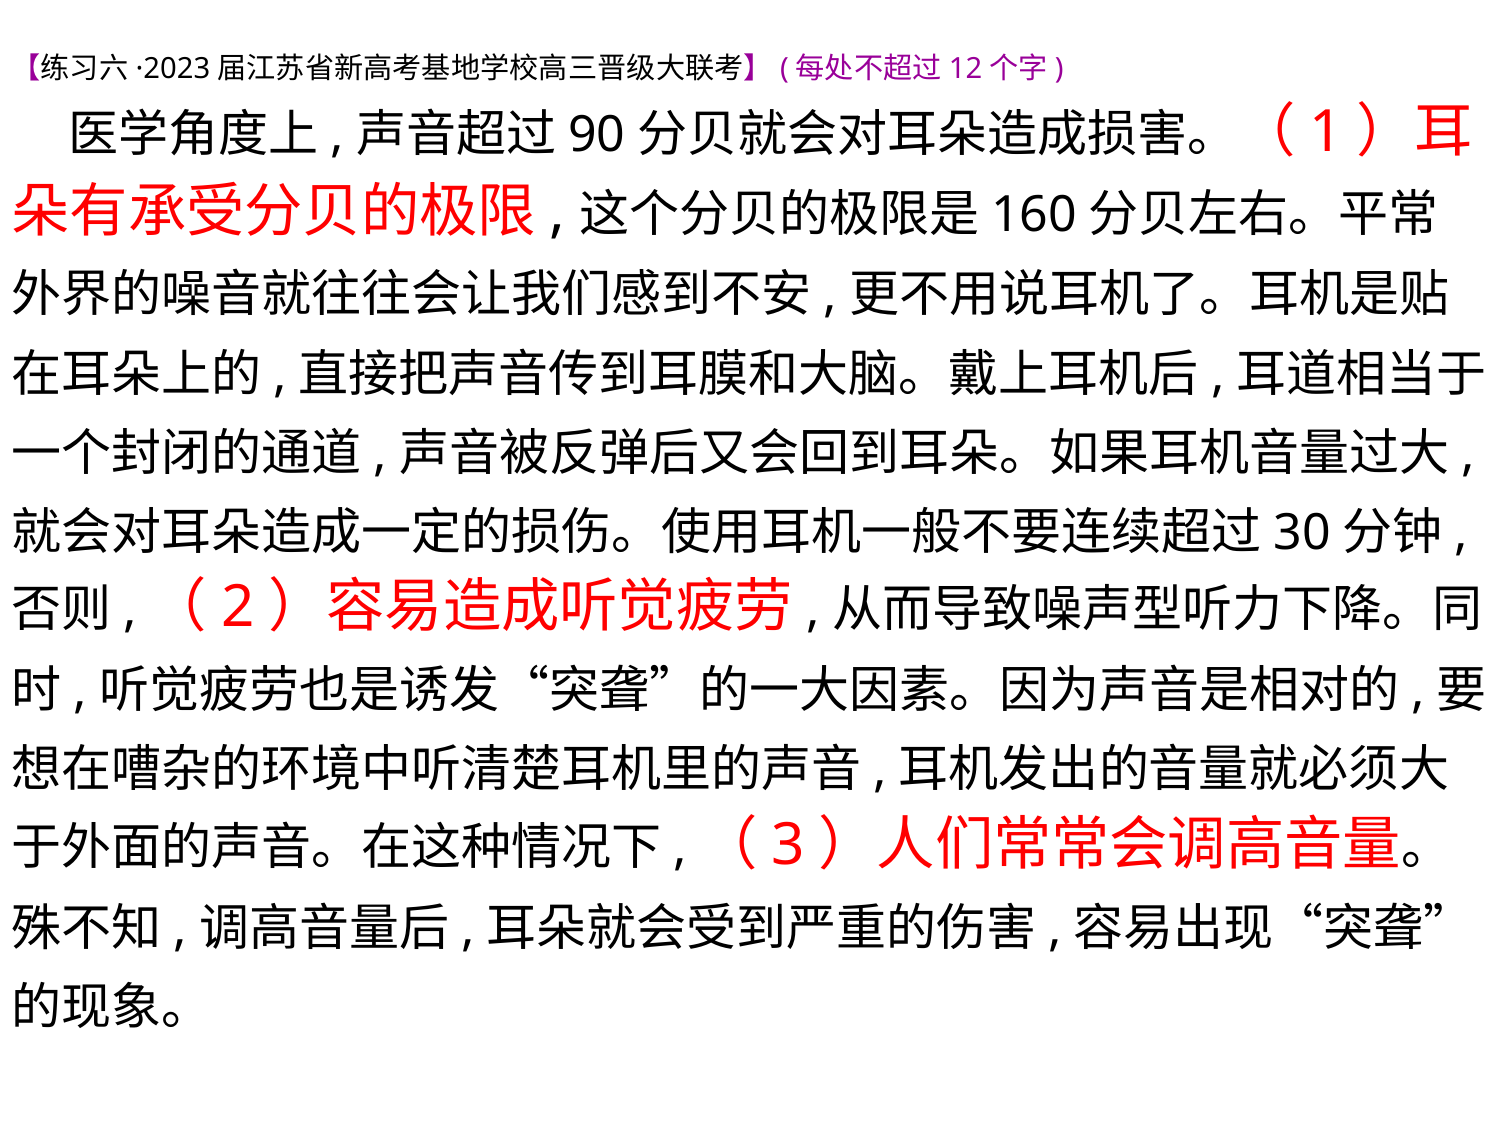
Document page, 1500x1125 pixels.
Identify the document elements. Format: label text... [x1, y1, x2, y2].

text_box 【练习六·2023届江苏省新高考基地学校高三晋级大联考】(每处不超过12个字) 医学角度上,声音超过90分贝就会对耳朵造成损害。（1）耳朵有承受分贝的极限,这个分贝的极限是160分贝左右。平常外界的噪音就往往会让我们感到不安,更不用说耳机了。耳机是贴在耳朵上的,直接把声音传到耳膜和大脑。戴上耳机后,耳道相当于一个封闭的通道,声音被反弹后又会回到耳朵。如果耳机音量过大,就会对耳朵造成一定的损伤。使用耳机一般不要连续超过30分钟,否则,（2）容易造成听觉疲劳,从而导致噪声型听力下降。同时,听觉疲劳也是诱发“突聋”的一大因素。因为声音是相对的,要想在嘈杂的环境中听清楚耳机里的声音,耳机发出的音量就必须大于外面的声音。在这种情况下,（3）人们常常会调高音量。殊不知,调高音量后,耳朵就会受到严重的伤害,容易出现“突聋”的现象。 [0, 0, 1500, 1042]
